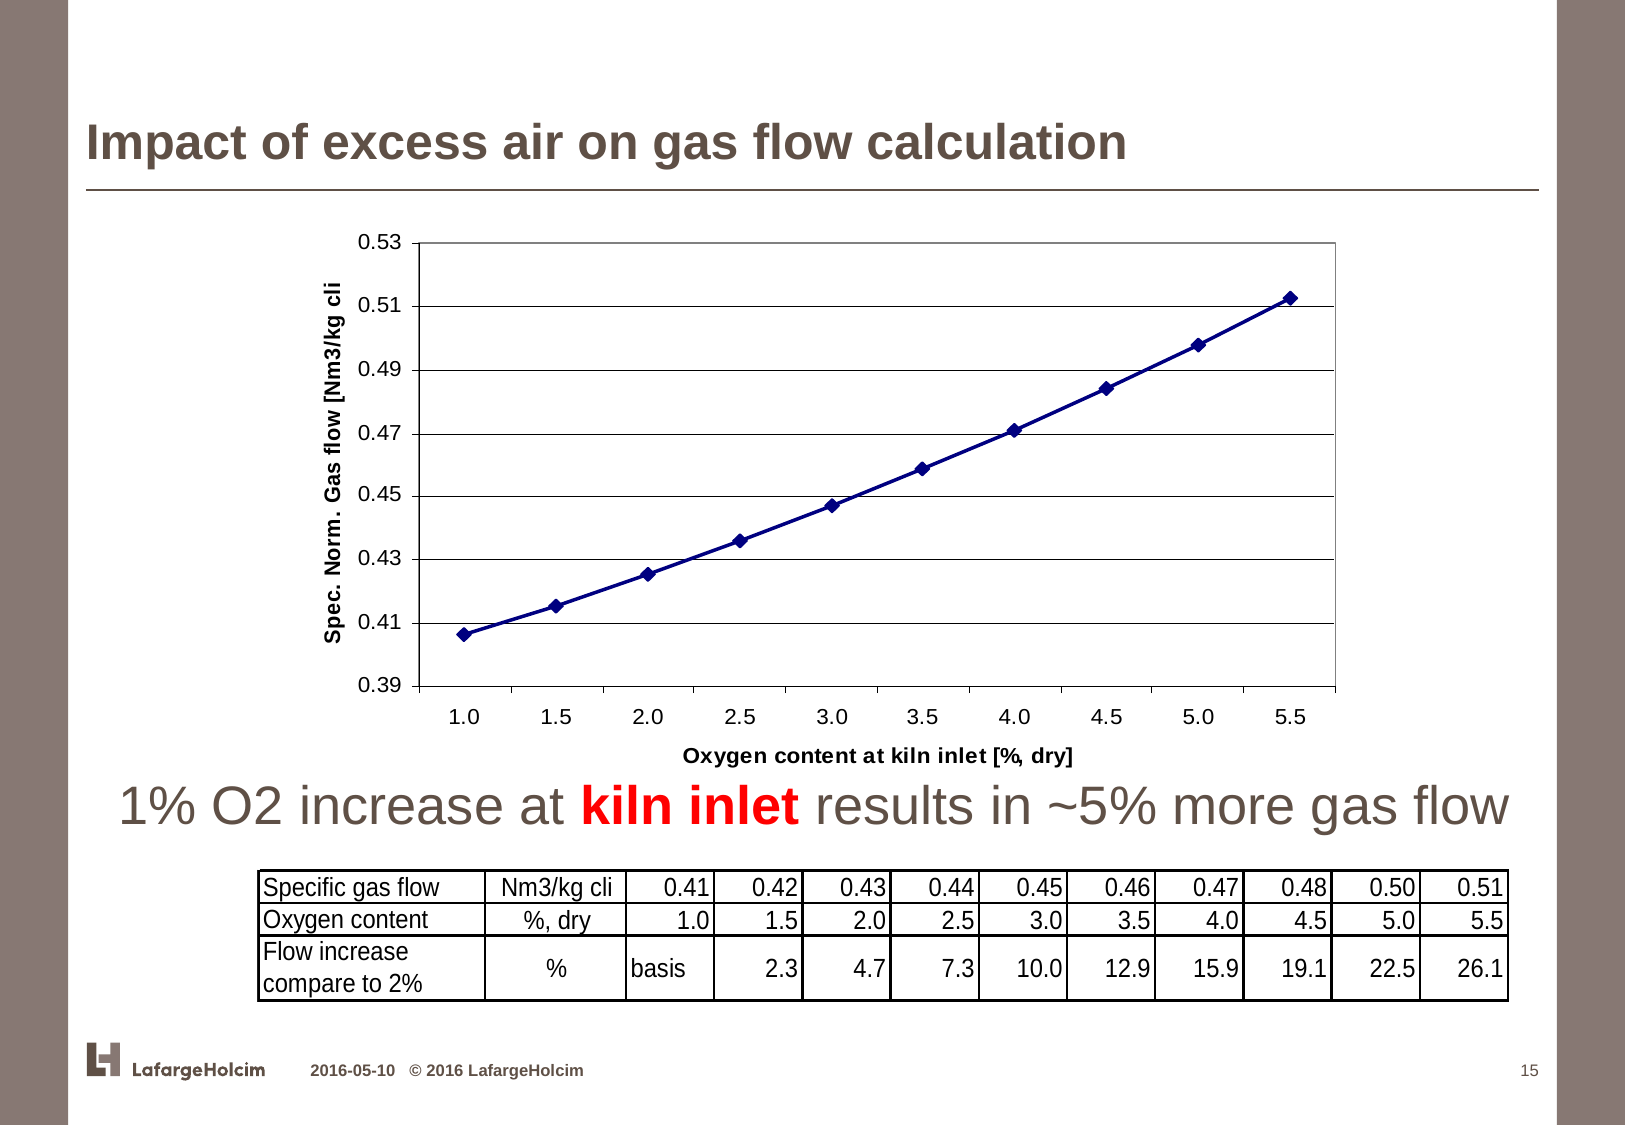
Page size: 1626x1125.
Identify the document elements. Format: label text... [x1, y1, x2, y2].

text_box 1% O2 increase at kiln inlet results in ~5% more gas flow [103, 763, 1545, 843]
title Impact of excess air on gas flow calculation [85, 30, 1539, 171]
text_box [0, 0, 69, 1125]
picture [256, 869, 1510, 1002]
text_box [1556, 0, 1625, 1125]
slide_number 15 [1468, 1052, 1539, 1080]
footer 2016-05-10 © 2016 LafargeHolcim [310, 1052, 831, 1080]
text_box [286, 199, 1362, 804]
